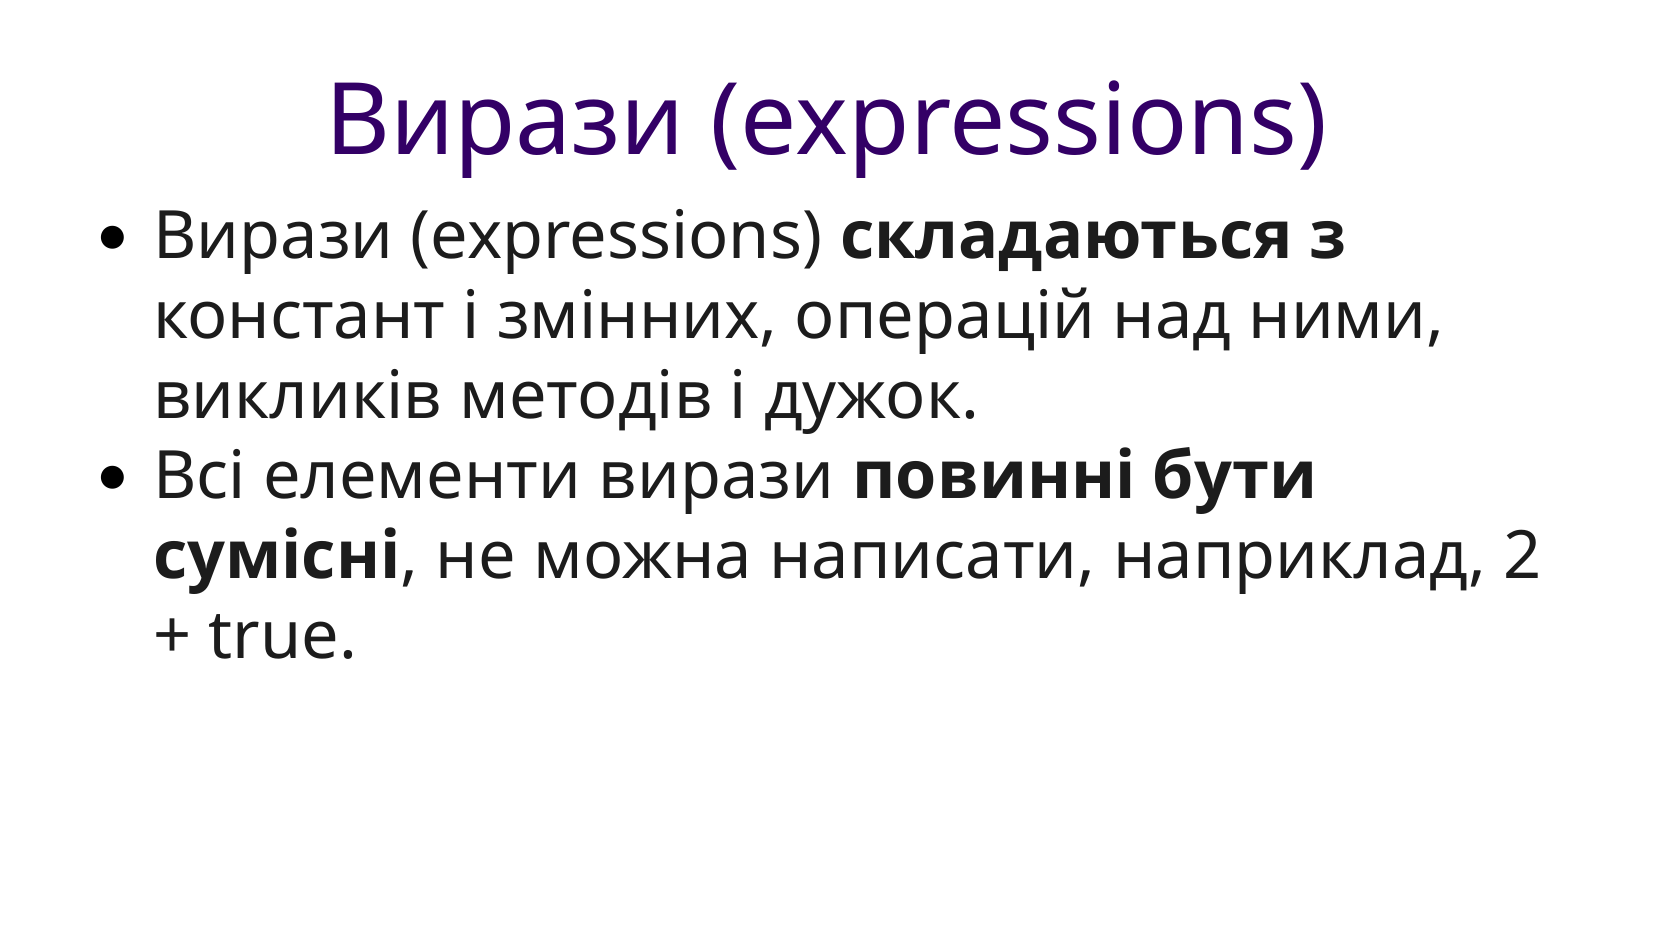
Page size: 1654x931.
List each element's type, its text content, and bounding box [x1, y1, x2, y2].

text_box Вирази (expressions) [82, 37, 1571, 192]
text_box Вирази (expressions) складаються з констант і змінних, операцій над ними, викликів методів і дужок. Всі елементи вирази повинні бути сумісні, не можна написати, наприклад, 2 + true. [82, 192, 1571, 757]
